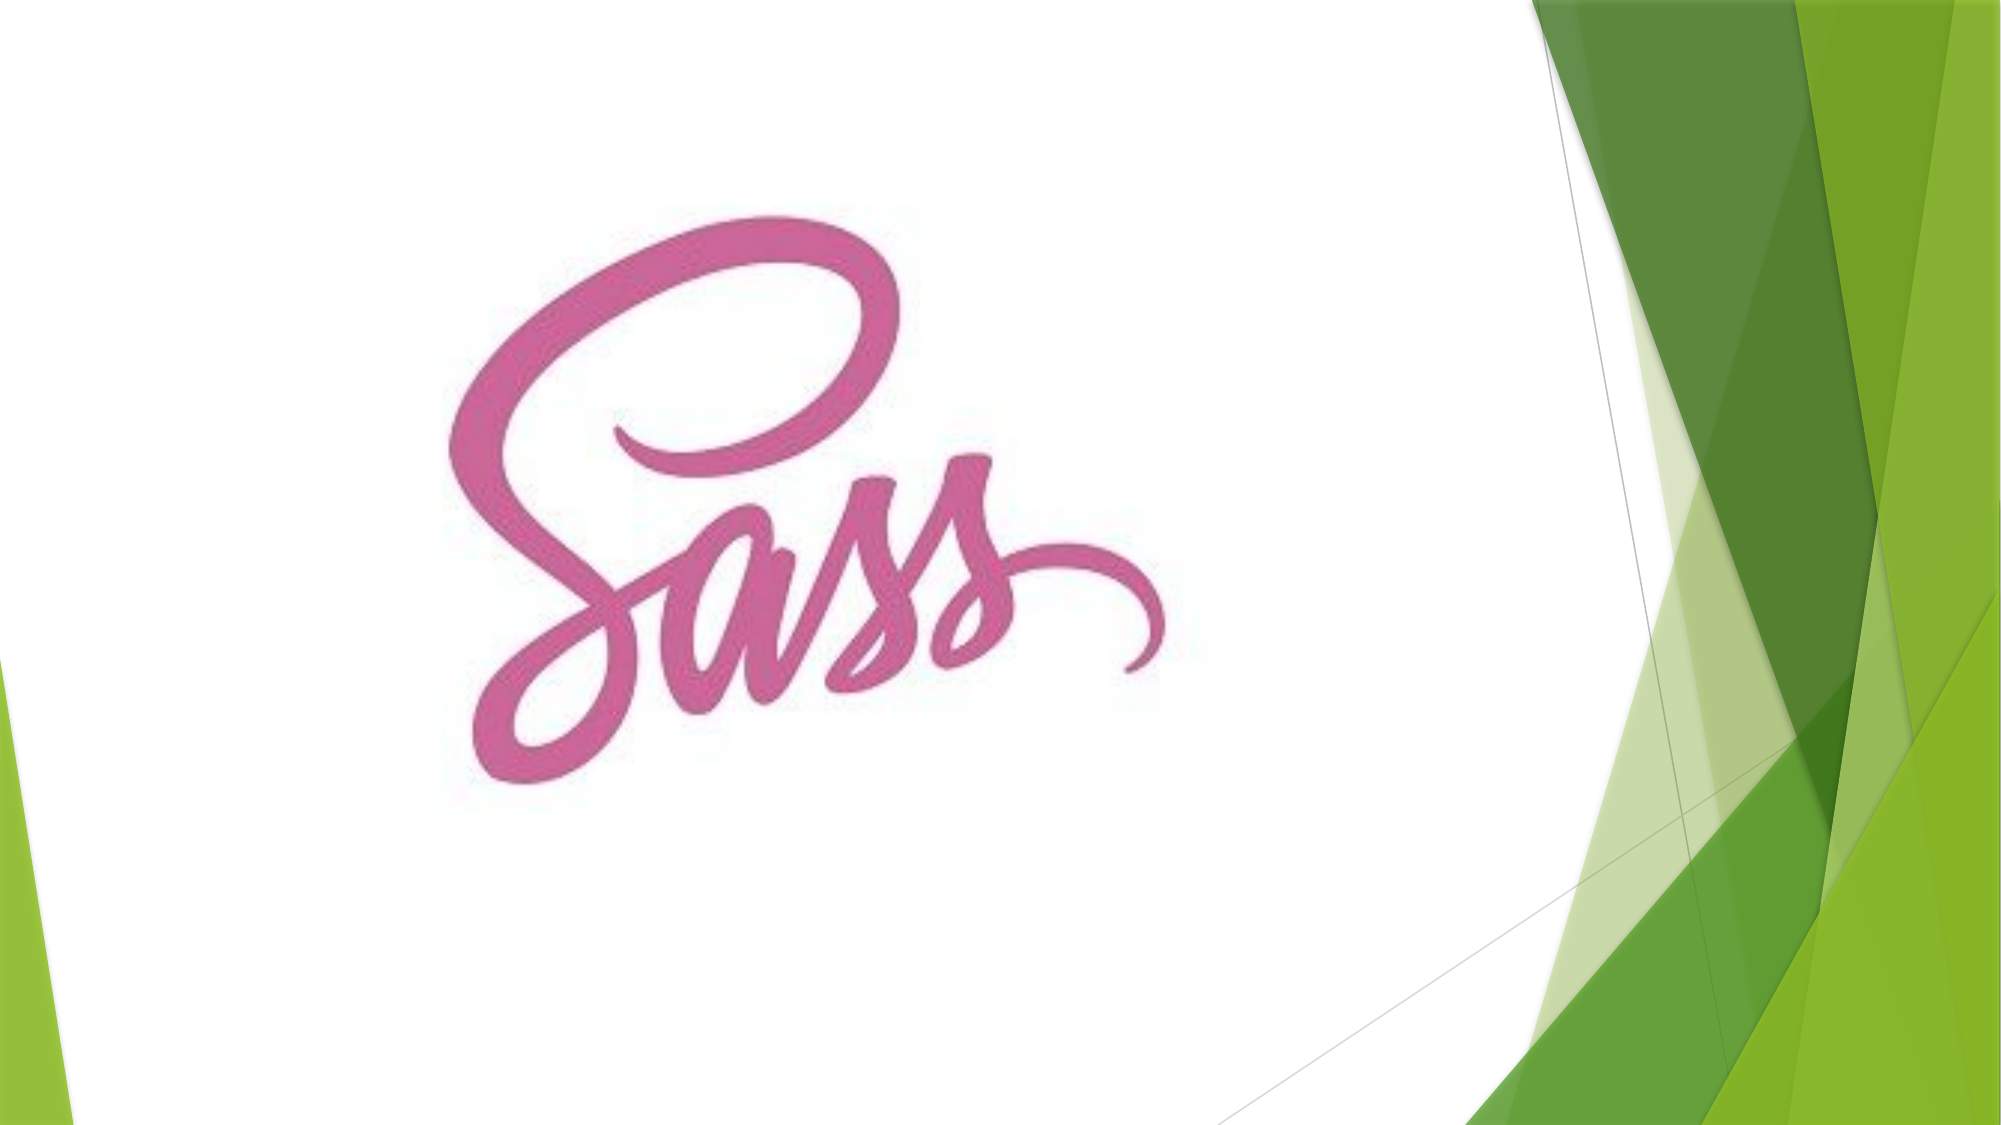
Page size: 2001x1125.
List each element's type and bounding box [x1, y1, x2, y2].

picture [61, 105, 1554, 896]
